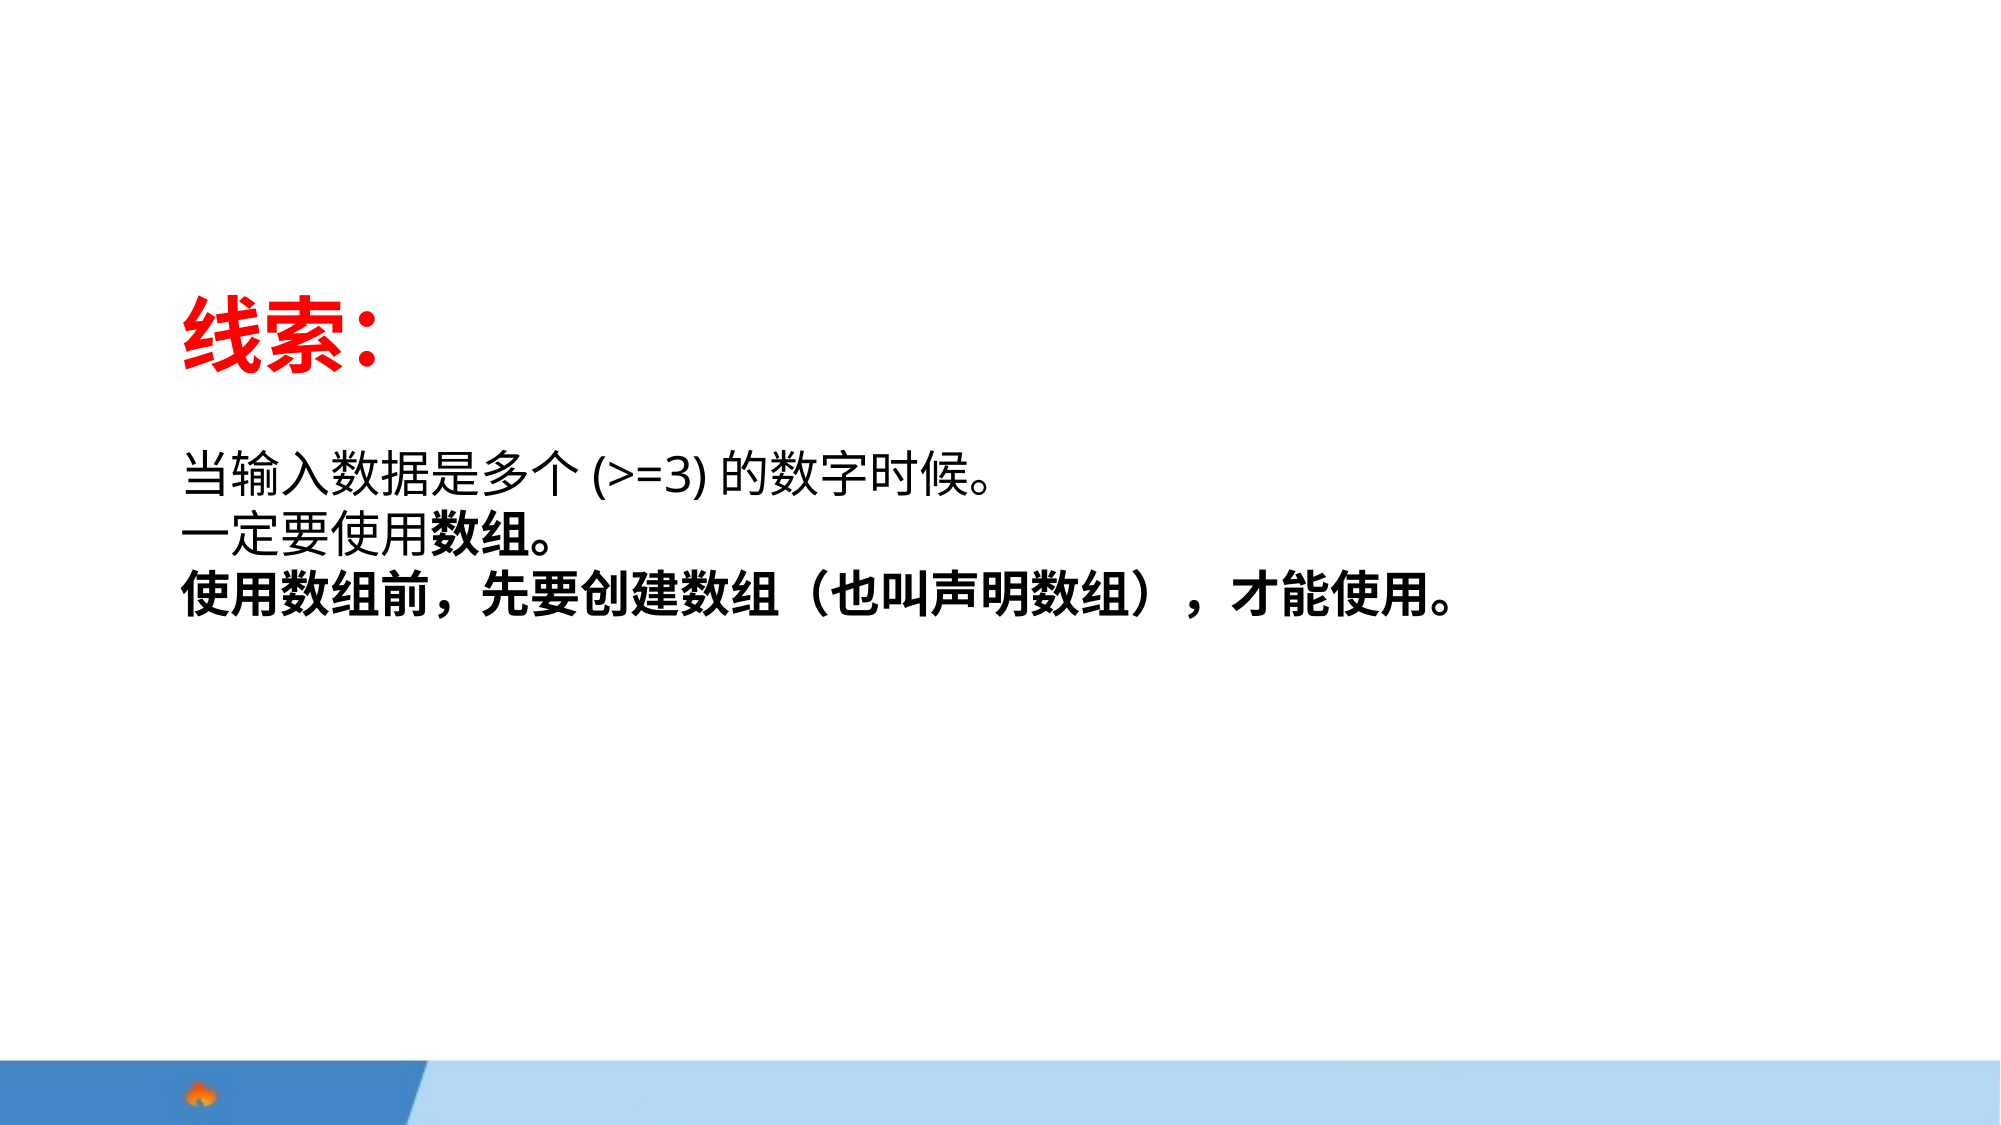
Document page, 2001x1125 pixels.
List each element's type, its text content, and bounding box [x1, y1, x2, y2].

title 线索： 当输入数据是多个(>=3)的数字时候。 一定要使用数组。 使用数组前，先要创建数组（也叫声明数组），才能使用。 [165, 257, 1513, 648]
picture [0, 0, 2001, 1125]
